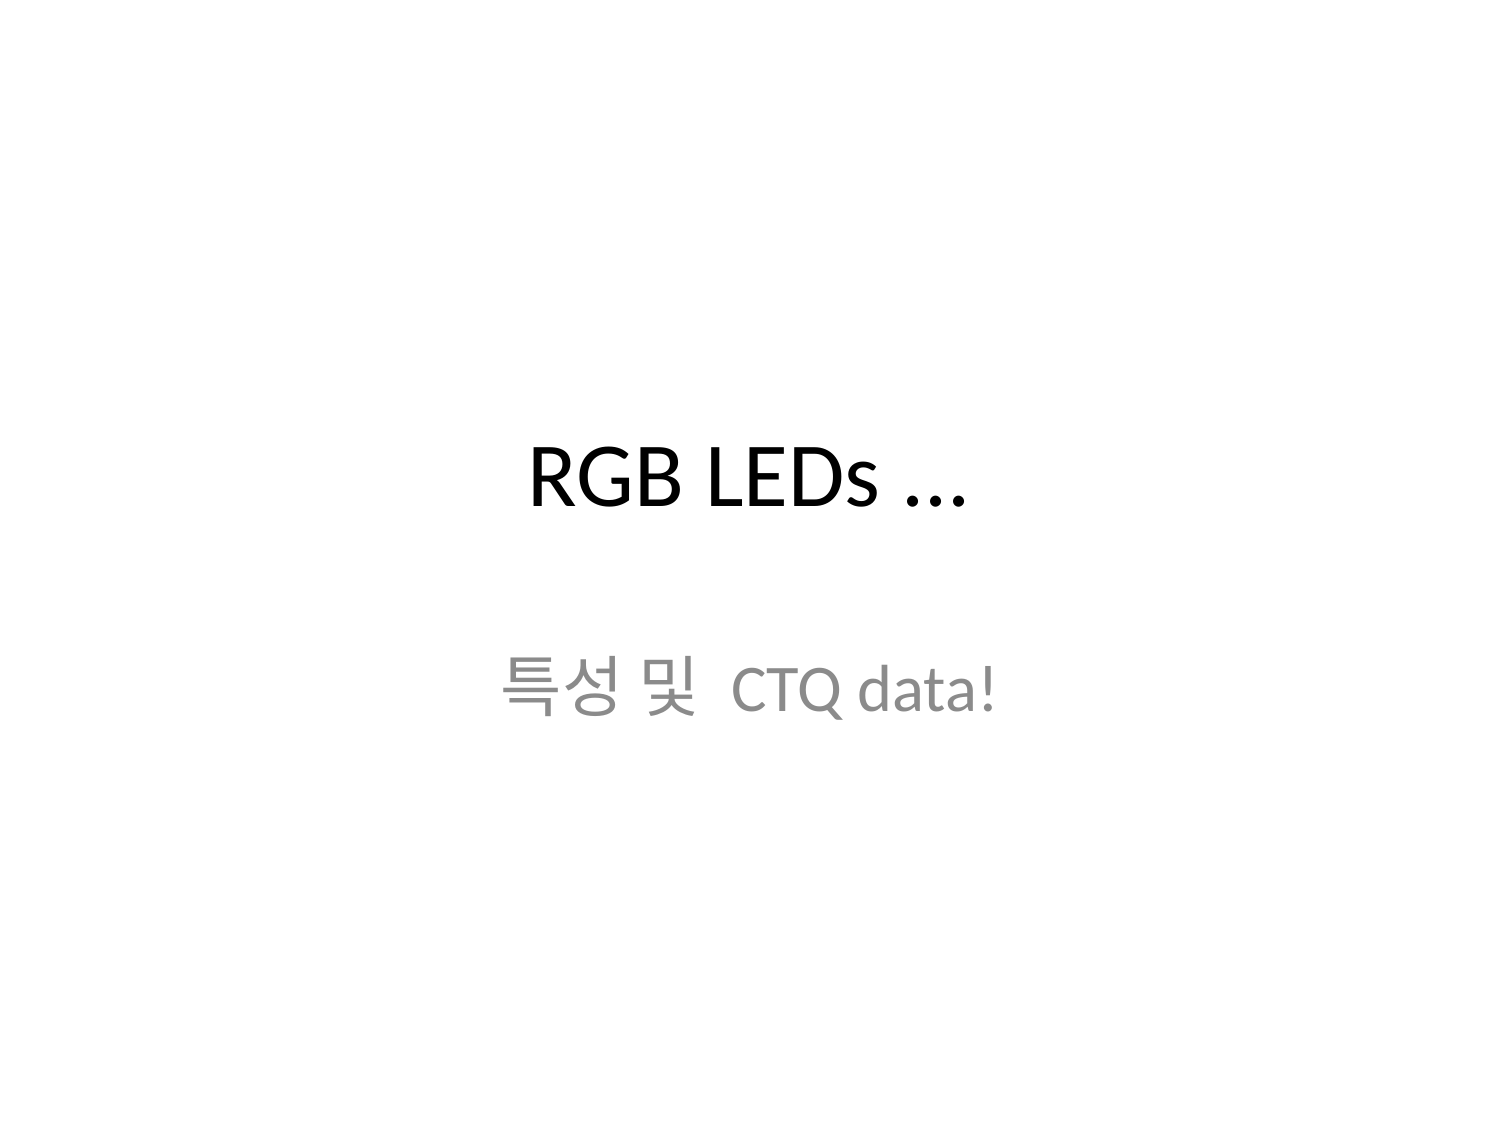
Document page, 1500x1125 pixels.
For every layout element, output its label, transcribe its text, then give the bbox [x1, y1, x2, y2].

title RGB LEDs ... [112, 349, 1388, 591]
subtitle 특성 및 CTQ data! [225, 637, 1275, 925]
